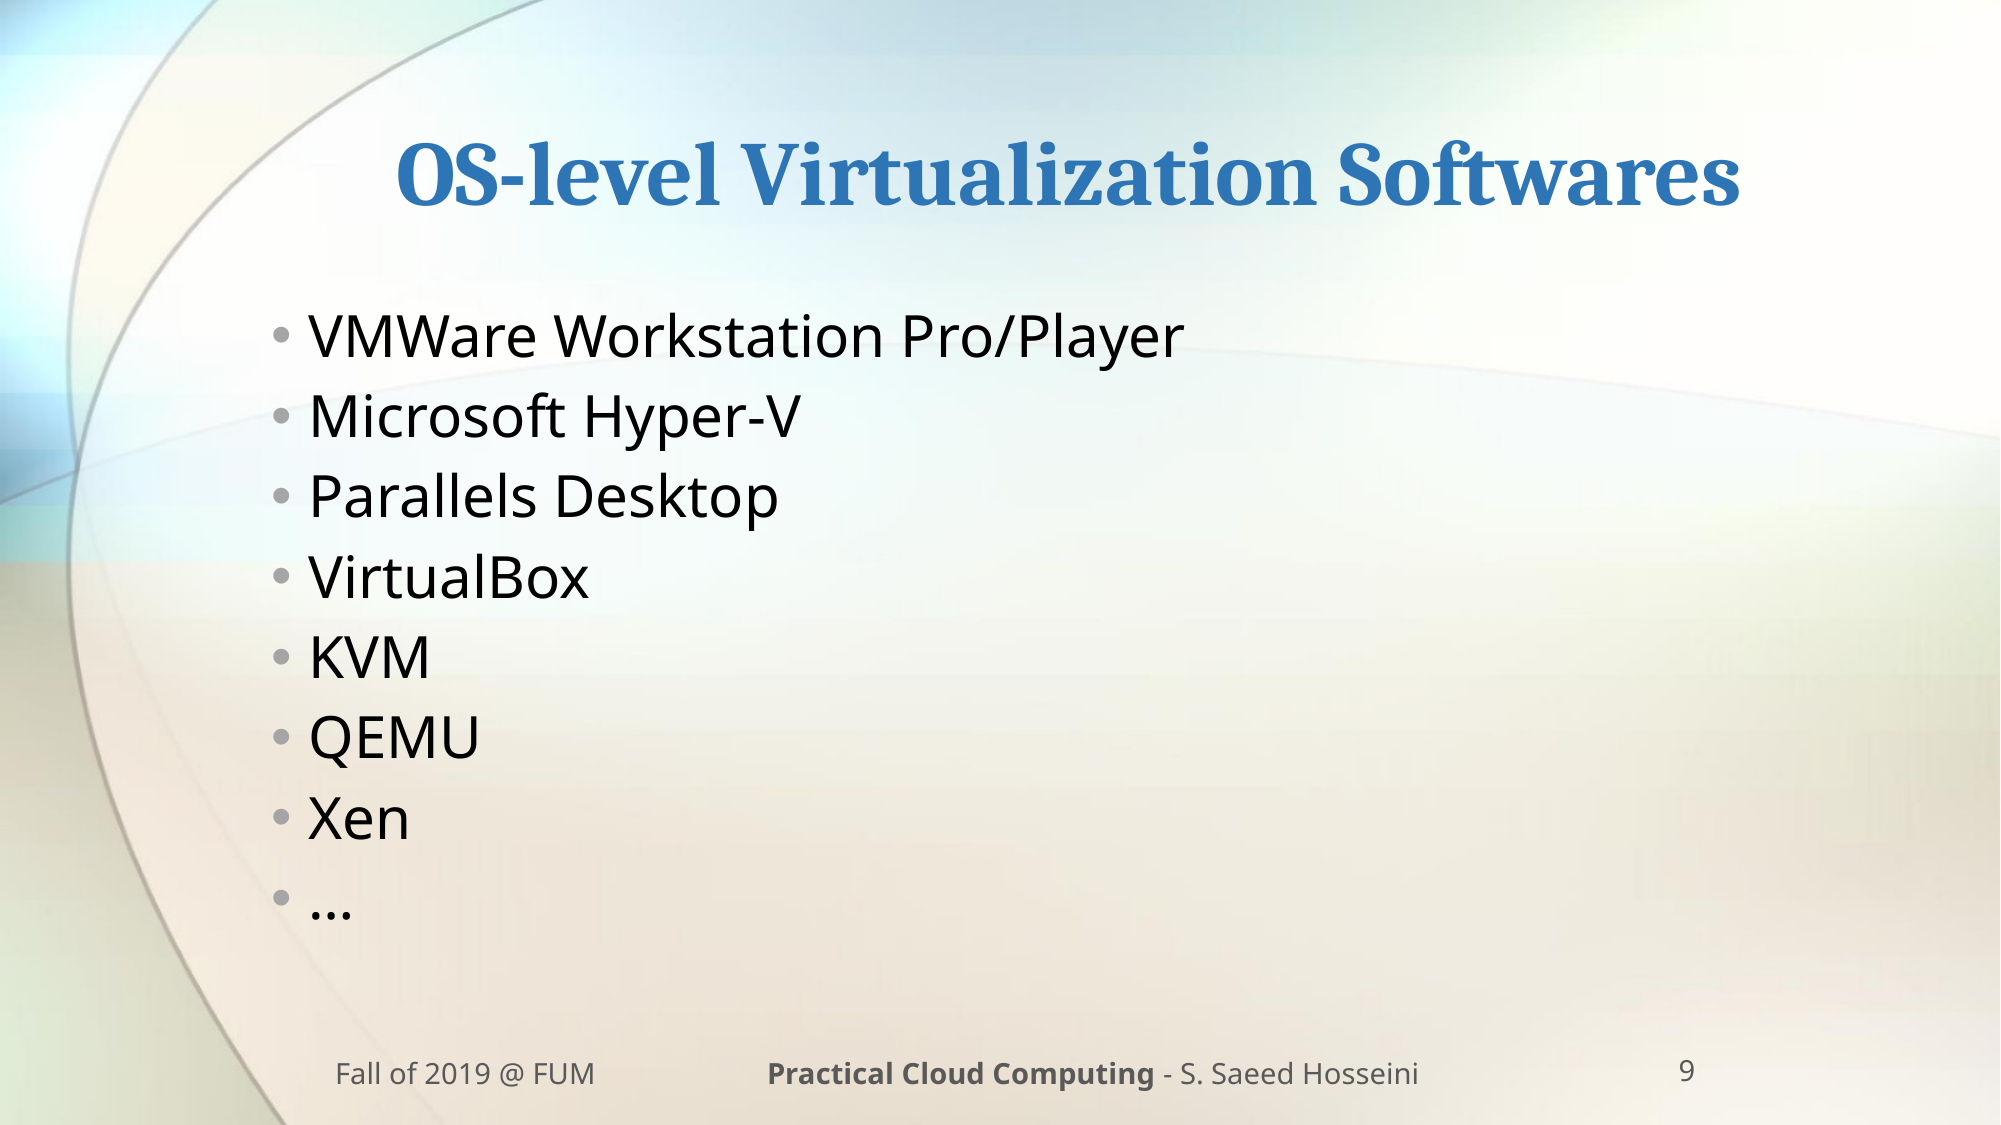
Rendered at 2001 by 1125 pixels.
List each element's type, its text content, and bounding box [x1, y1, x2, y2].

picture [0, 0, 2001, 1125]
footer Practical Cloud Computing - S. Saeed Hosseini [675, 1042, 1511, 1103]
title OS-level Virtualization Softwares [381, 59, 1863, 278]
slide_number Fall of 2019 @ FUM [256, 1042, 675, 1103]
slide_number 9 [1511, 1042, 1863, 1103]
list VMWare Workstation Pro/Player Microsoft Hyper-V Parallels Desktop VirtualBox KVM QEMU Xen … [256, 299, 1863, 1014]
